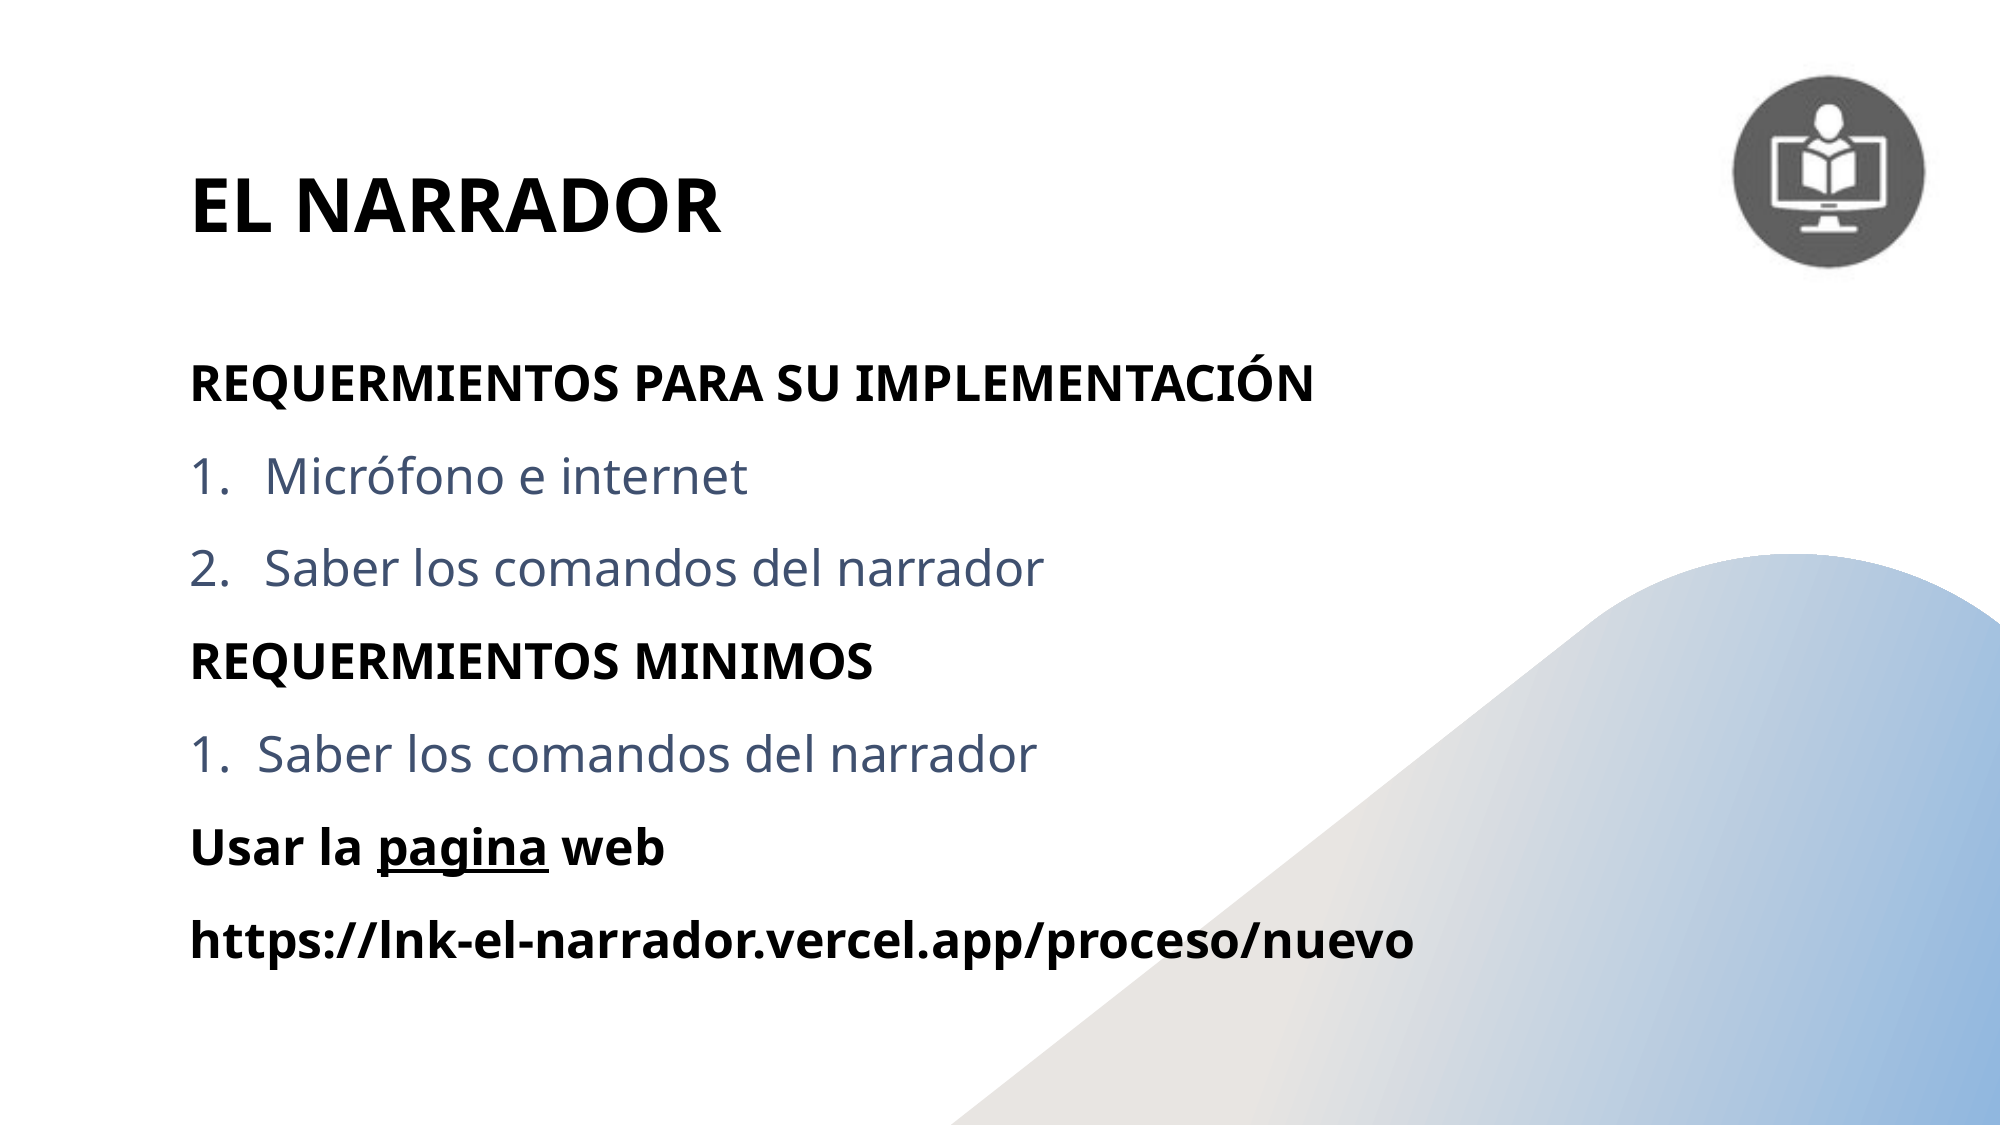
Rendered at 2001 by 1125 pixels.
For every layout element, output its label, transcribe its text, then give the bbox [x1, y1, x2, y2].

picture [1702, 46, 1956, 299]
title EL NARRADOR [174, 132, 1202, 255]
subtitle REQUERMIENTOS PARA SU IMPLEMENTACIÓN Micrófono e internet Saber los comandos del narrador REQUERMIENTOS MINIMOS 1. Saber los comandos del narrador Usar la pagina web https://lnk-el-narrador.vercel.app/proceso/nuevo [174, 331, 1840, 1076]
